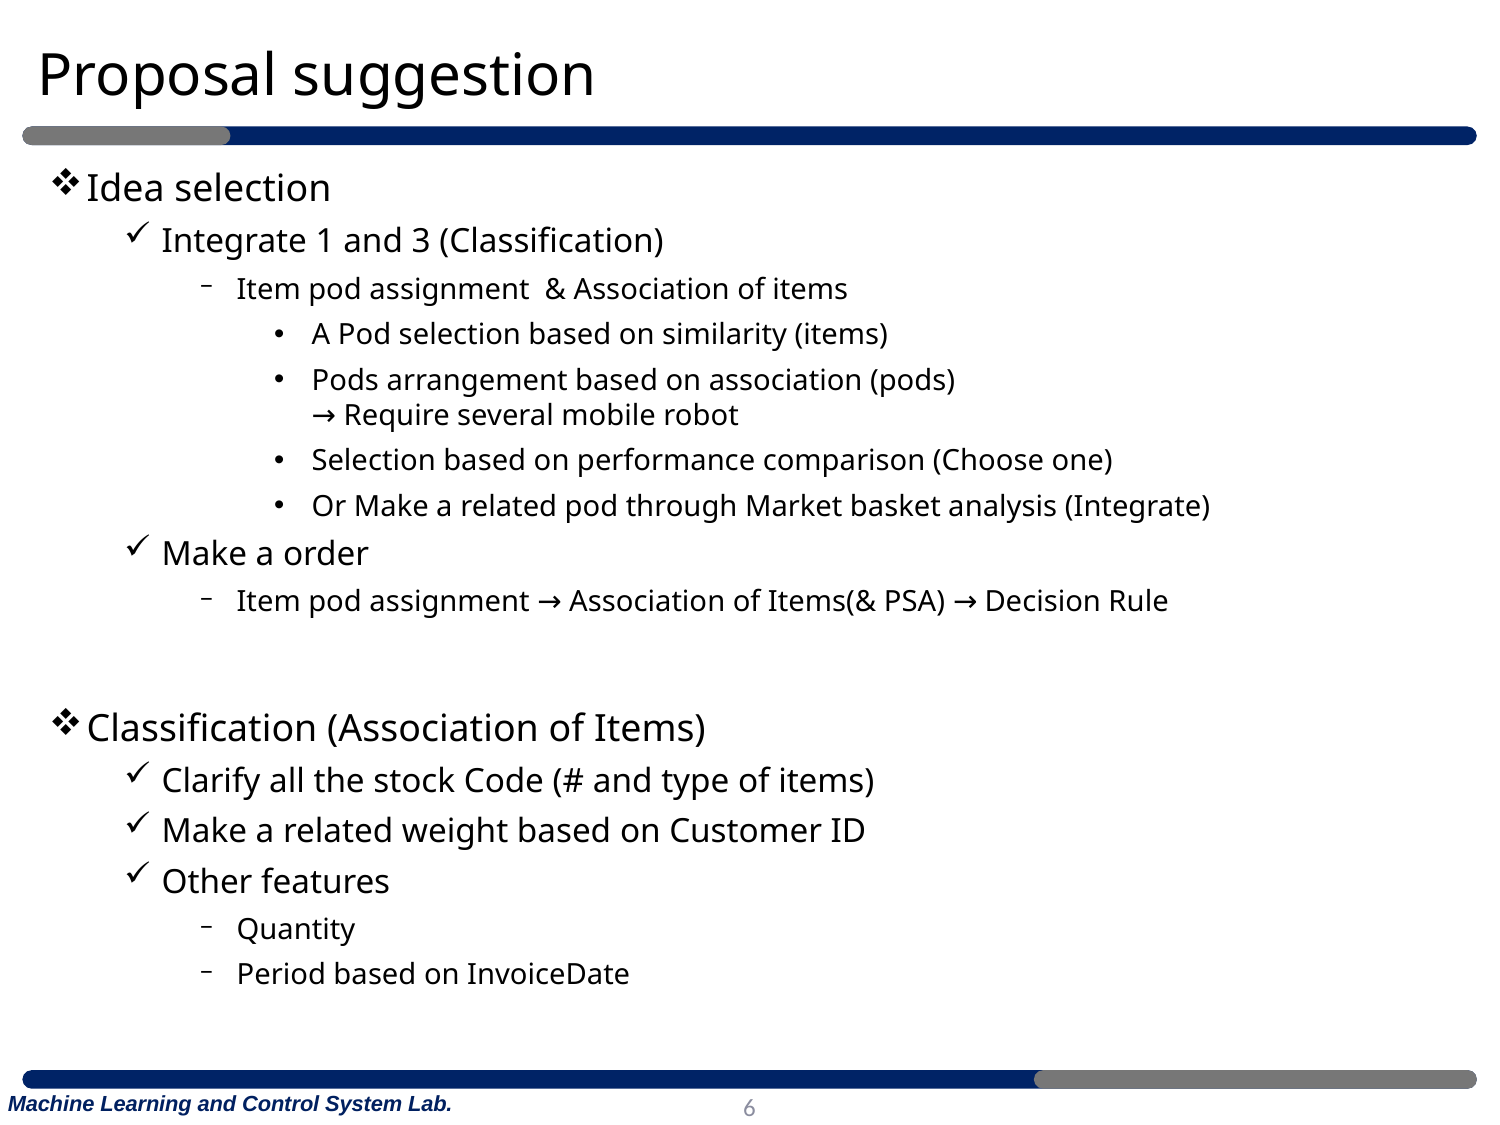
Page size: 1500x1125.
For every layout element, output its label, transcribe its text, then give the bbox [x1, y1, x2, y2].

slide_number 6 [580, 1077, 919, 1125]
title Proposal suggestion [22, 21, 1317, 131]
list Idea selection Integrate 1 and 3 (Classification) Item pod assignment & Association of items A Pod selection based on similarity (items) Pods arrangement based on association (pods) → Require several mobile robot Selection based on performance comparison (Choose one) Or Make a related pod through Market basket analysis (Integrate) Make a order Item pod assignment → Association of Items(& PSA) → Decision Rule Classification (Association of Items) Clarify all the stock Code (# and type of items) Make a related weight based on Customer ID Other features Quantity Period based on InvoiceDate [34, 156, 1500, 1077]
